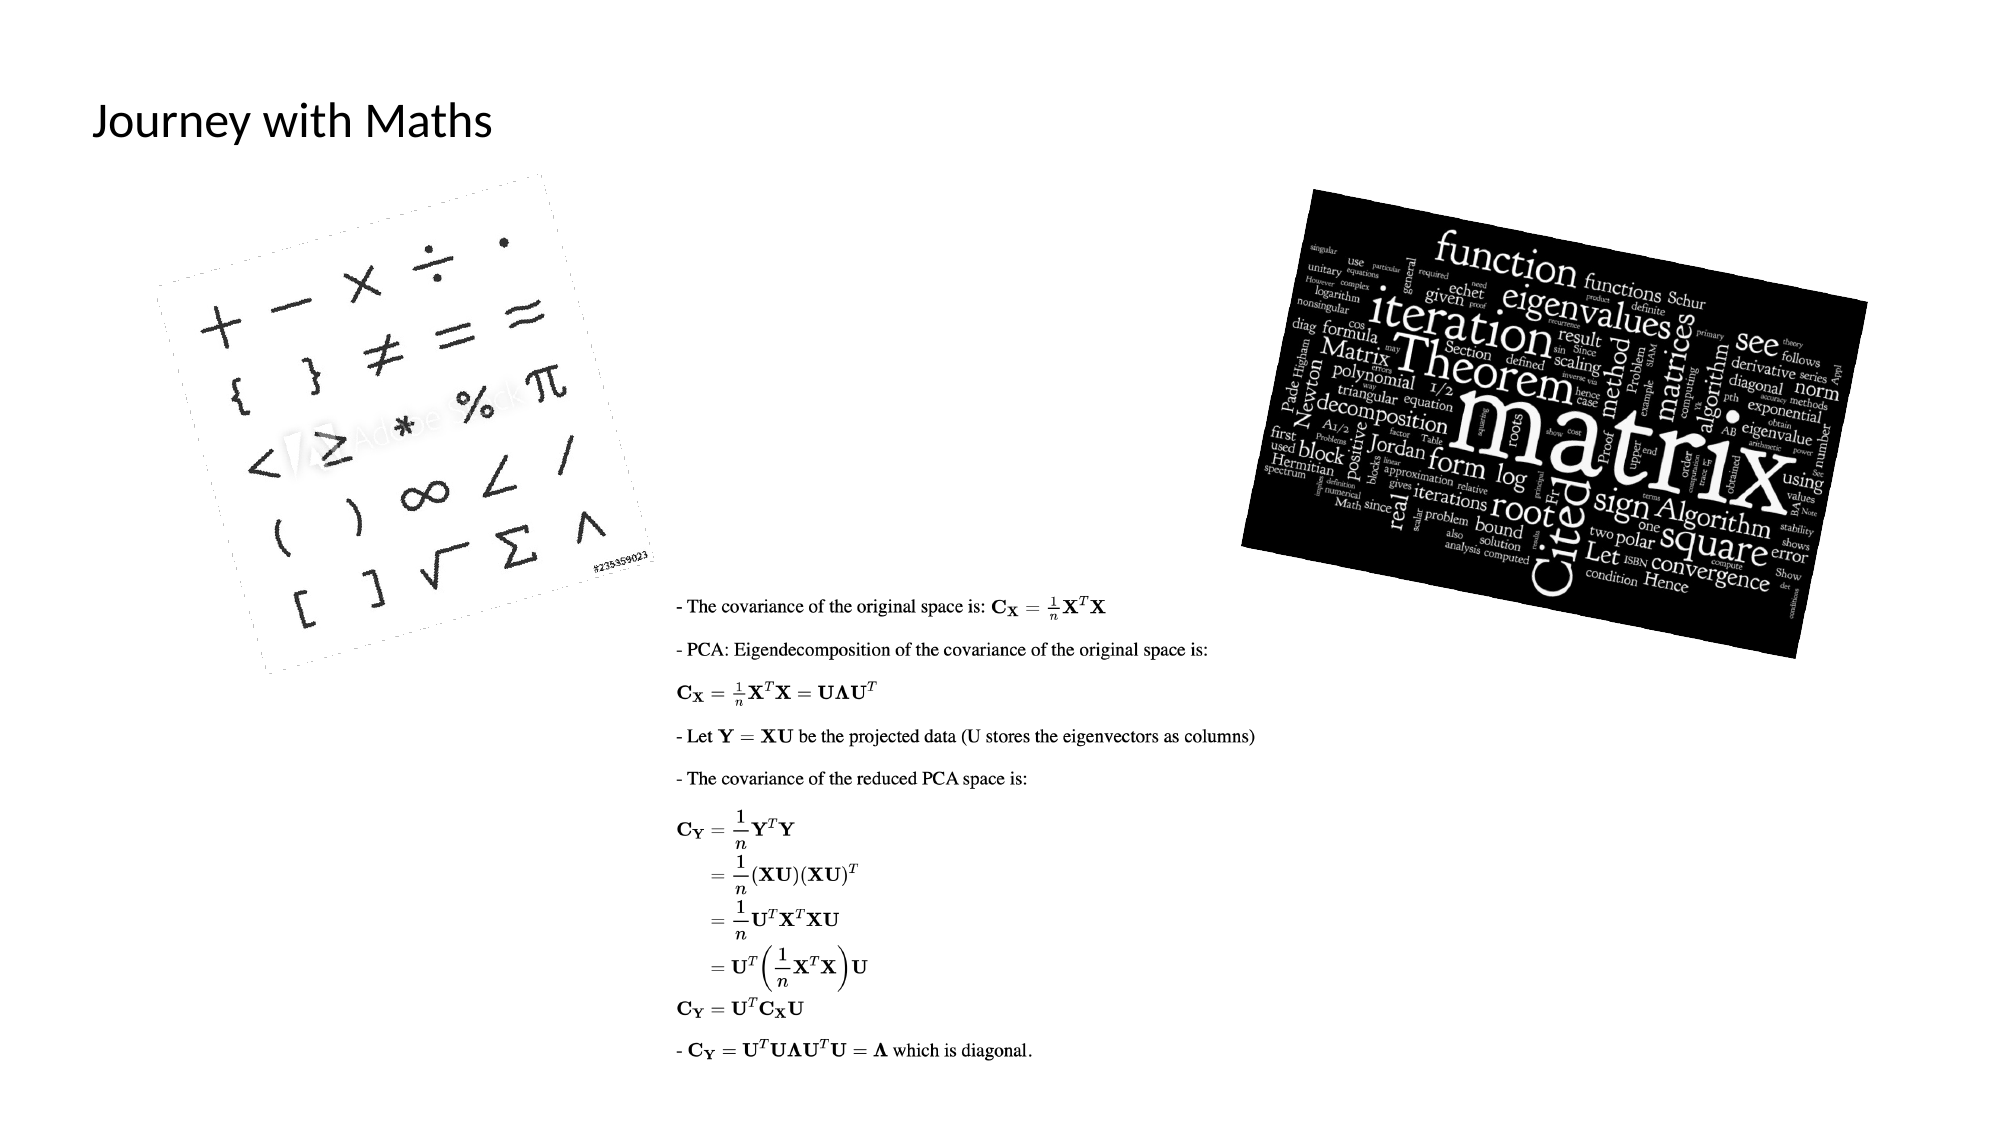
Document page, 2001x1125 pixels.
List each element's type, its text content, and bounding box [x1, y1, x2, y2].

text_box Journey with Maths [77, 80, 508, 156]
picture [153, 174, 654, 674]
picture [1242, 189, 1867, 658]
picture [676, 594, 1262, 1064]
